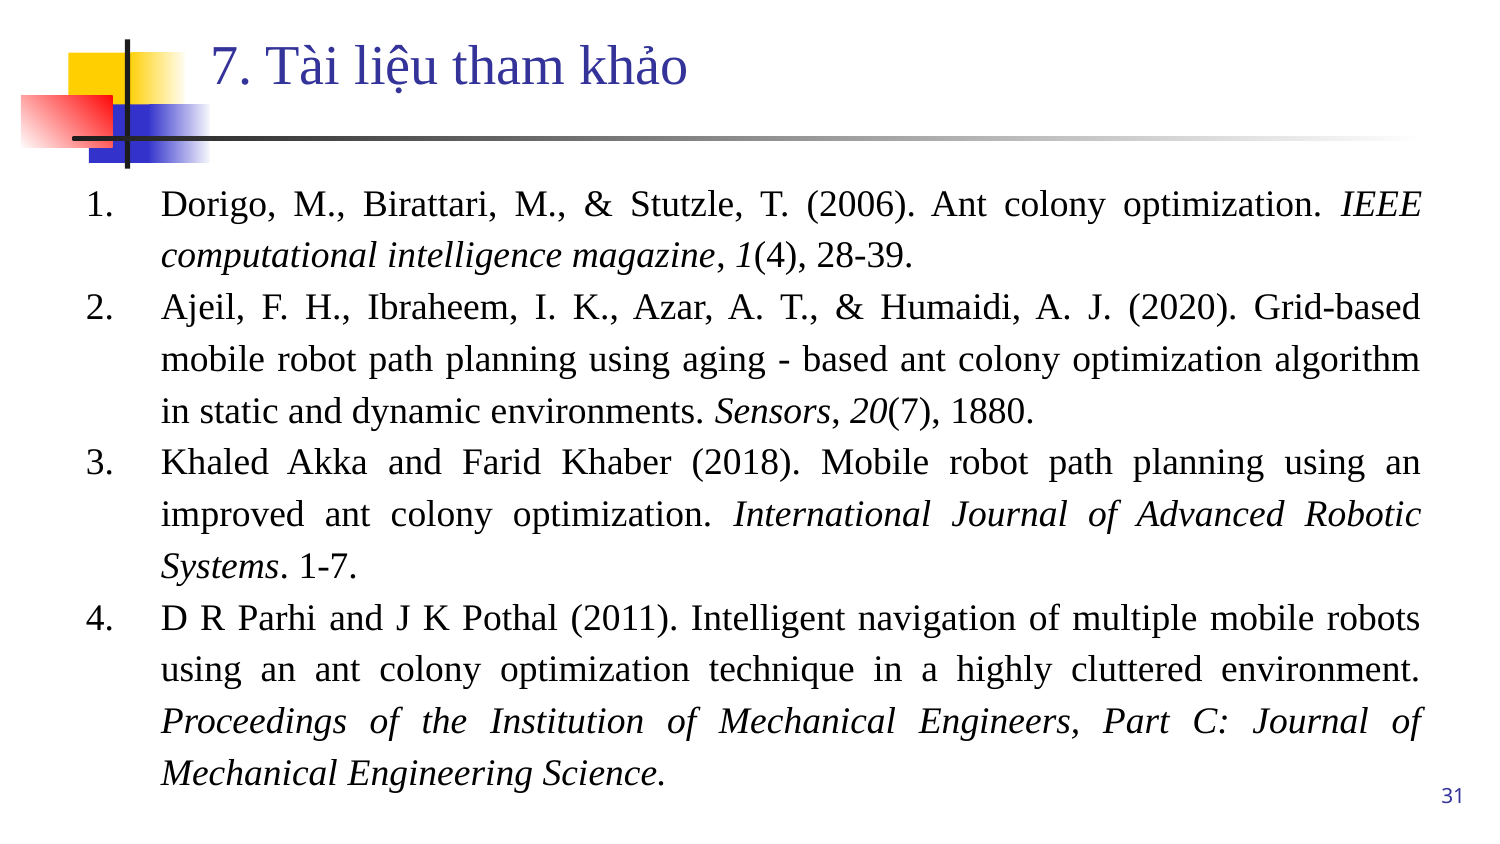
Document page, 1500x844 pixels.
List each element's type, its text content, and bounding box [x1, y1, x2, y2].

title 7. Tài liệu tham khảo [195, 13, 1449, 129]
list Dorigo, M., Birattari, M., & Stutzle, T. (2006). Ant colony optimization. IEEE computational intelligence magazine, 1(4), 28-39. Ajeil, F. H., Ibraheem, I. K., Azar, A. T., & Humaidi, A. J. (2020). Grid-based mobile robot path planning using aging - based ant colony optimization algorithm in static and dynamic environments. Sensors, 20(7), 1880. Khaled Akka and Farid Khaber (2018). Mobile robot path planning using an improved ant colony optimization. International Journal of Advanced Robotic Systems. 1-7. D R Parhi and J K Pothal (2011). Intelligent navigation of multiple mobile robots using an ant colony optimization technique in a highly cluttered environment. Proceedings of the Institution of Mechanical Engineers, Part C: Journal of Mechanical Engineering Science. [51, 156, 1438, 798]
slide_number 31 [1389, 764, 1480, 830]
